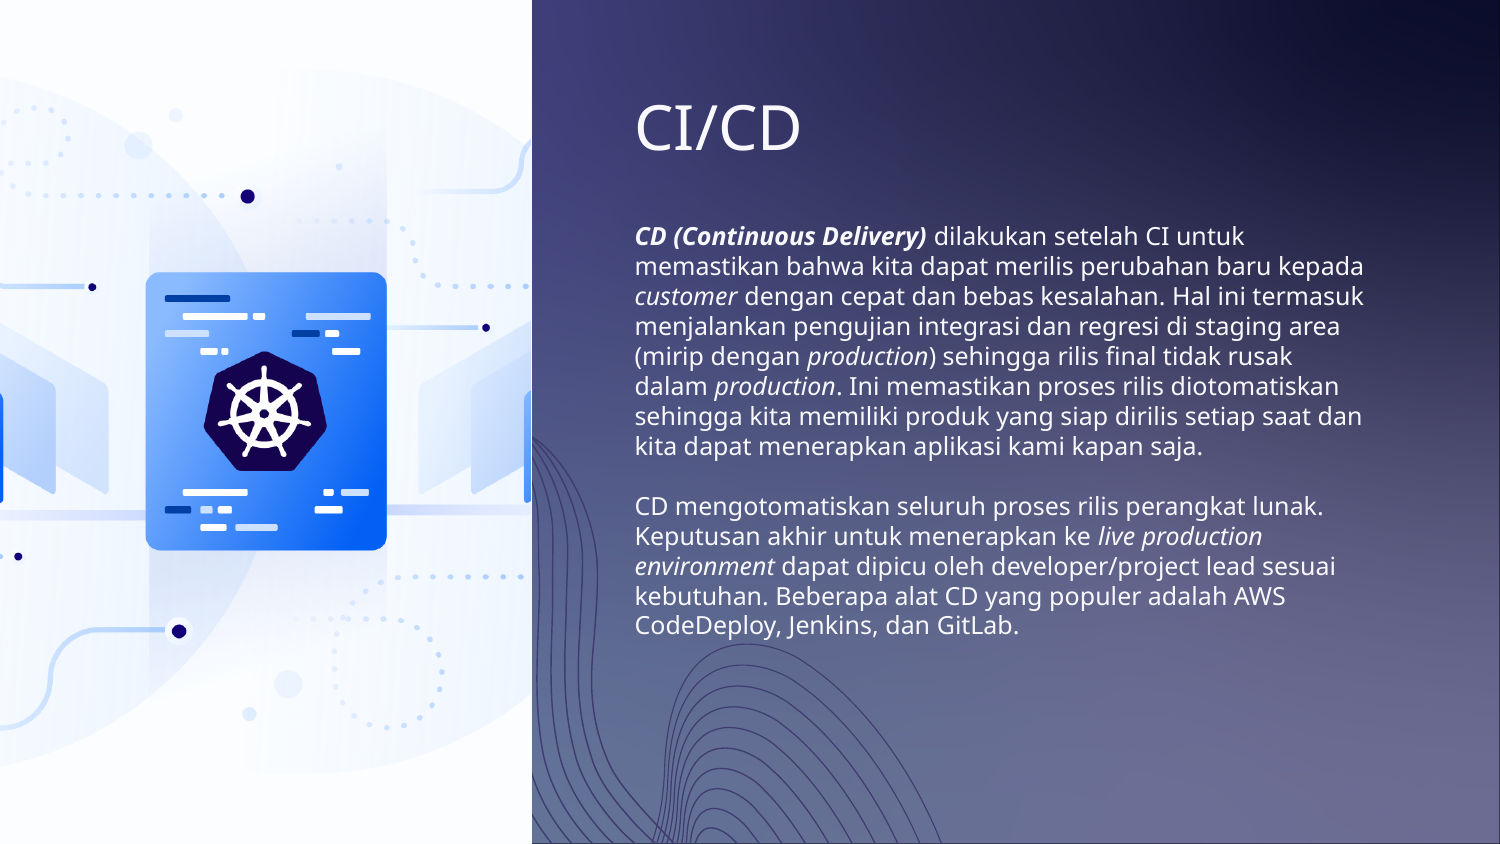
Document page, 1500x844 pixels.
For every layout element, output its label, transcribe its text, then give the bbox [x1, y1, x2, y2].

list CD (Continuous Delivery) dilakukan setelah CI untuk memastikan bahwa kita dapat merilis perubahan baru kepada customer dengan cepat dan bebas kesalahan. Hal ini termasuk menjalankan pengujian integrasi dan regresi di staging area (mirip dengan production) sehingga rilis final tidak rusak dalam production. Ini memastikan proses rilis diotomatiskan sehingga kita memiliki produk yang siap dirilis setiap saat dan kita dapat menerapkan aplikasi kami kapan saja. CD mengotomatiskan seluruh proses rilis perangkat lunak. Keputusan akhir untuk menerapkan ke live production environment dapat dipicu oleh developer/project lead sesuai kebutuhan. Beberapa alat CD yang populer adalah AWS CodeDeploy, Jenkins, dan GitLab. [619, 205, 1383, 771]
title CI/CD [619, 72, 1383, 167]
picture [0, 0, 1500, 844]
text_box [536, 301, 1021, 844]
